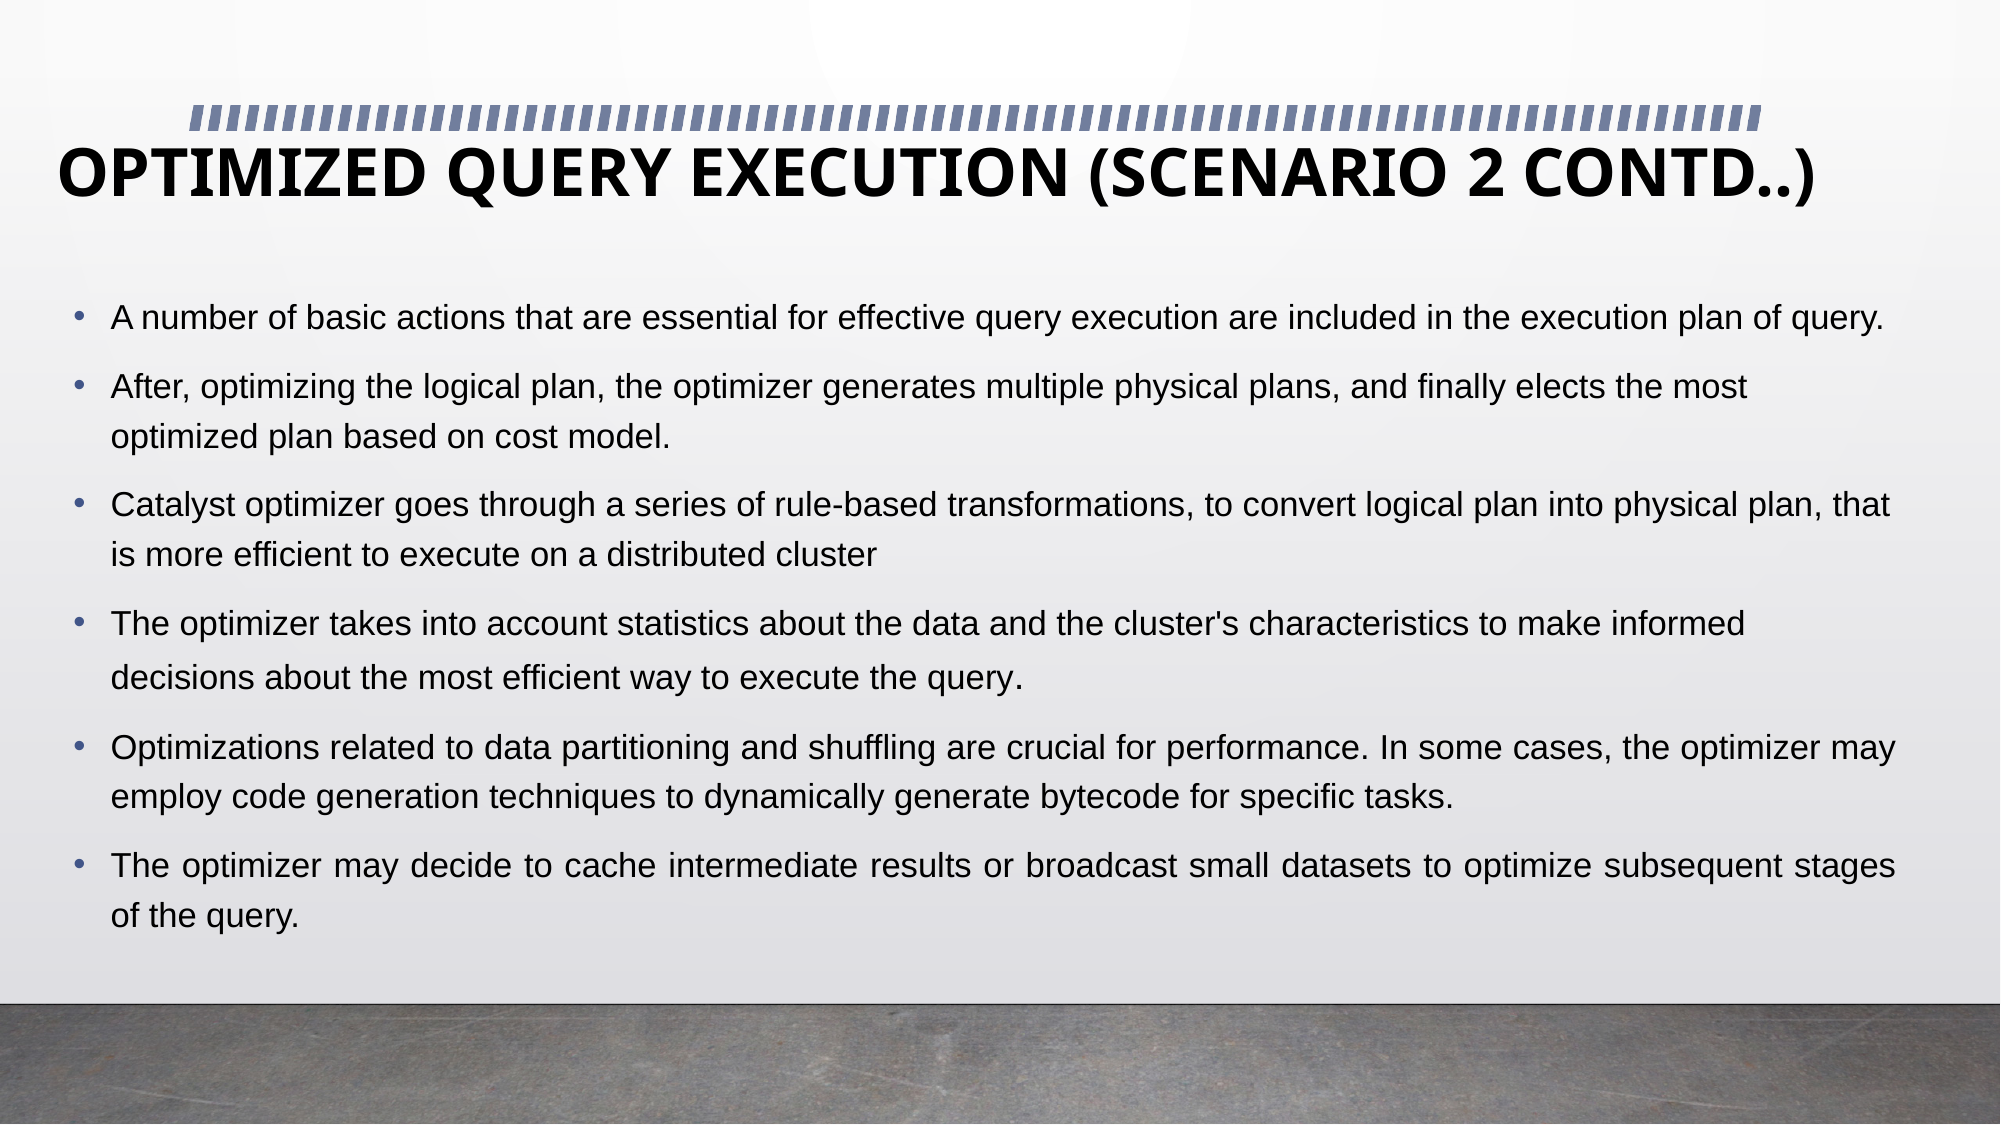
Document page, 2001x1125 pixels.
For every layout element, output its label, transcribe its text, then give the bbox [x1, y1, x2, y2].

title OPTIMIZED QUERY EXECUTION (SCENARIO 2 CONTD..) [41, 131, 2000, 263]
list A number of basic actions that are essential for effective query execution are included in the execution plan of query. After, optimizing the logical plan, the optimizer generates multiple physical plans, and finally elects the most optimized plan based on cost model. Catalyst optimizer goes through a series of rule-based transformations, to convert logical plan into physical plan, that is more efficient to execute on a distributed cluster The optimizer takes into account statistics about the data and the cluster's characteristics to make informed decisions about the most efficient way to execute the query. Optimizations related to data partitioning and shuffling are crucial for performance. In some cases, the optimizer may employ code generation techniques to dynamically generate bytecode for specific tasks. The optimizer may decide to cache intermediate results or broadcast small datasets to optimize subsequent stages of the query. [58, 279, 1913, 978]
picture [0, 1004, 2000, 1124]
